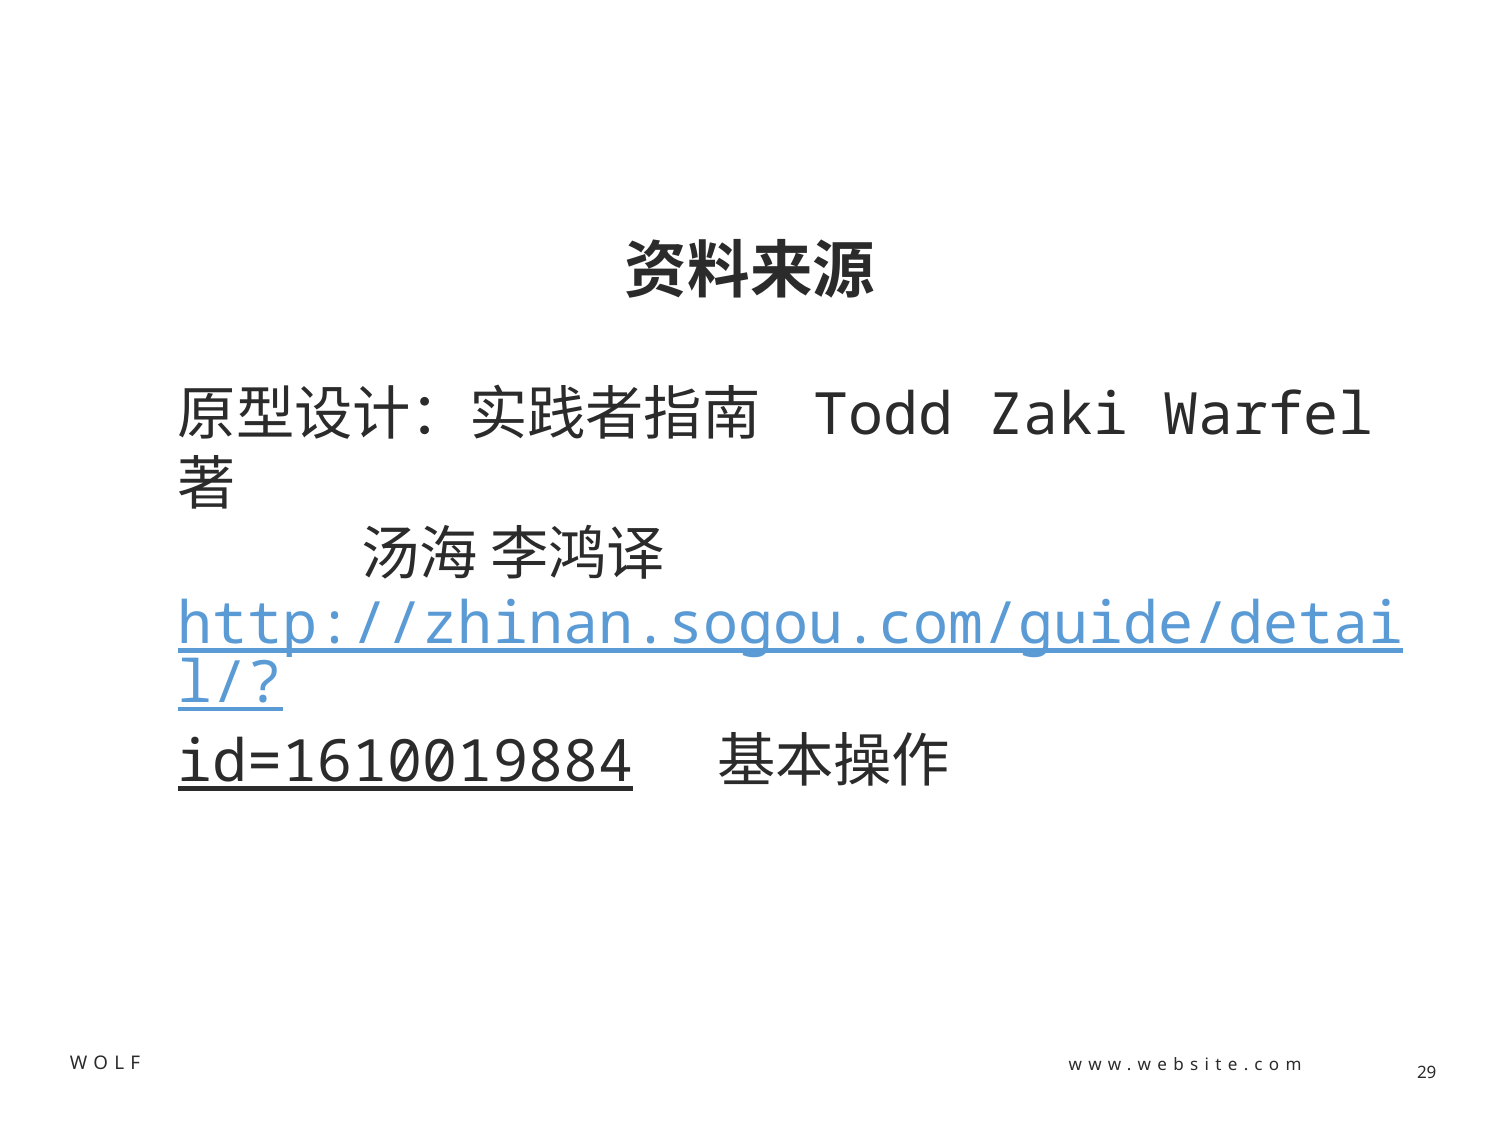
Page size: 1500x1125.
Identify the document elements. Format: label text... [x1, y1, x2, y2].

text_box 原型设计：实践者指南 Todd Zaki Warfel 著 汤海 李鸿译 http://zhinan.sogou.com/guide/detail/?id=1610019884 基本操作 [163, 368, 1443, 752]
text_box 资料来源 [103, 231, 1397, 308]
